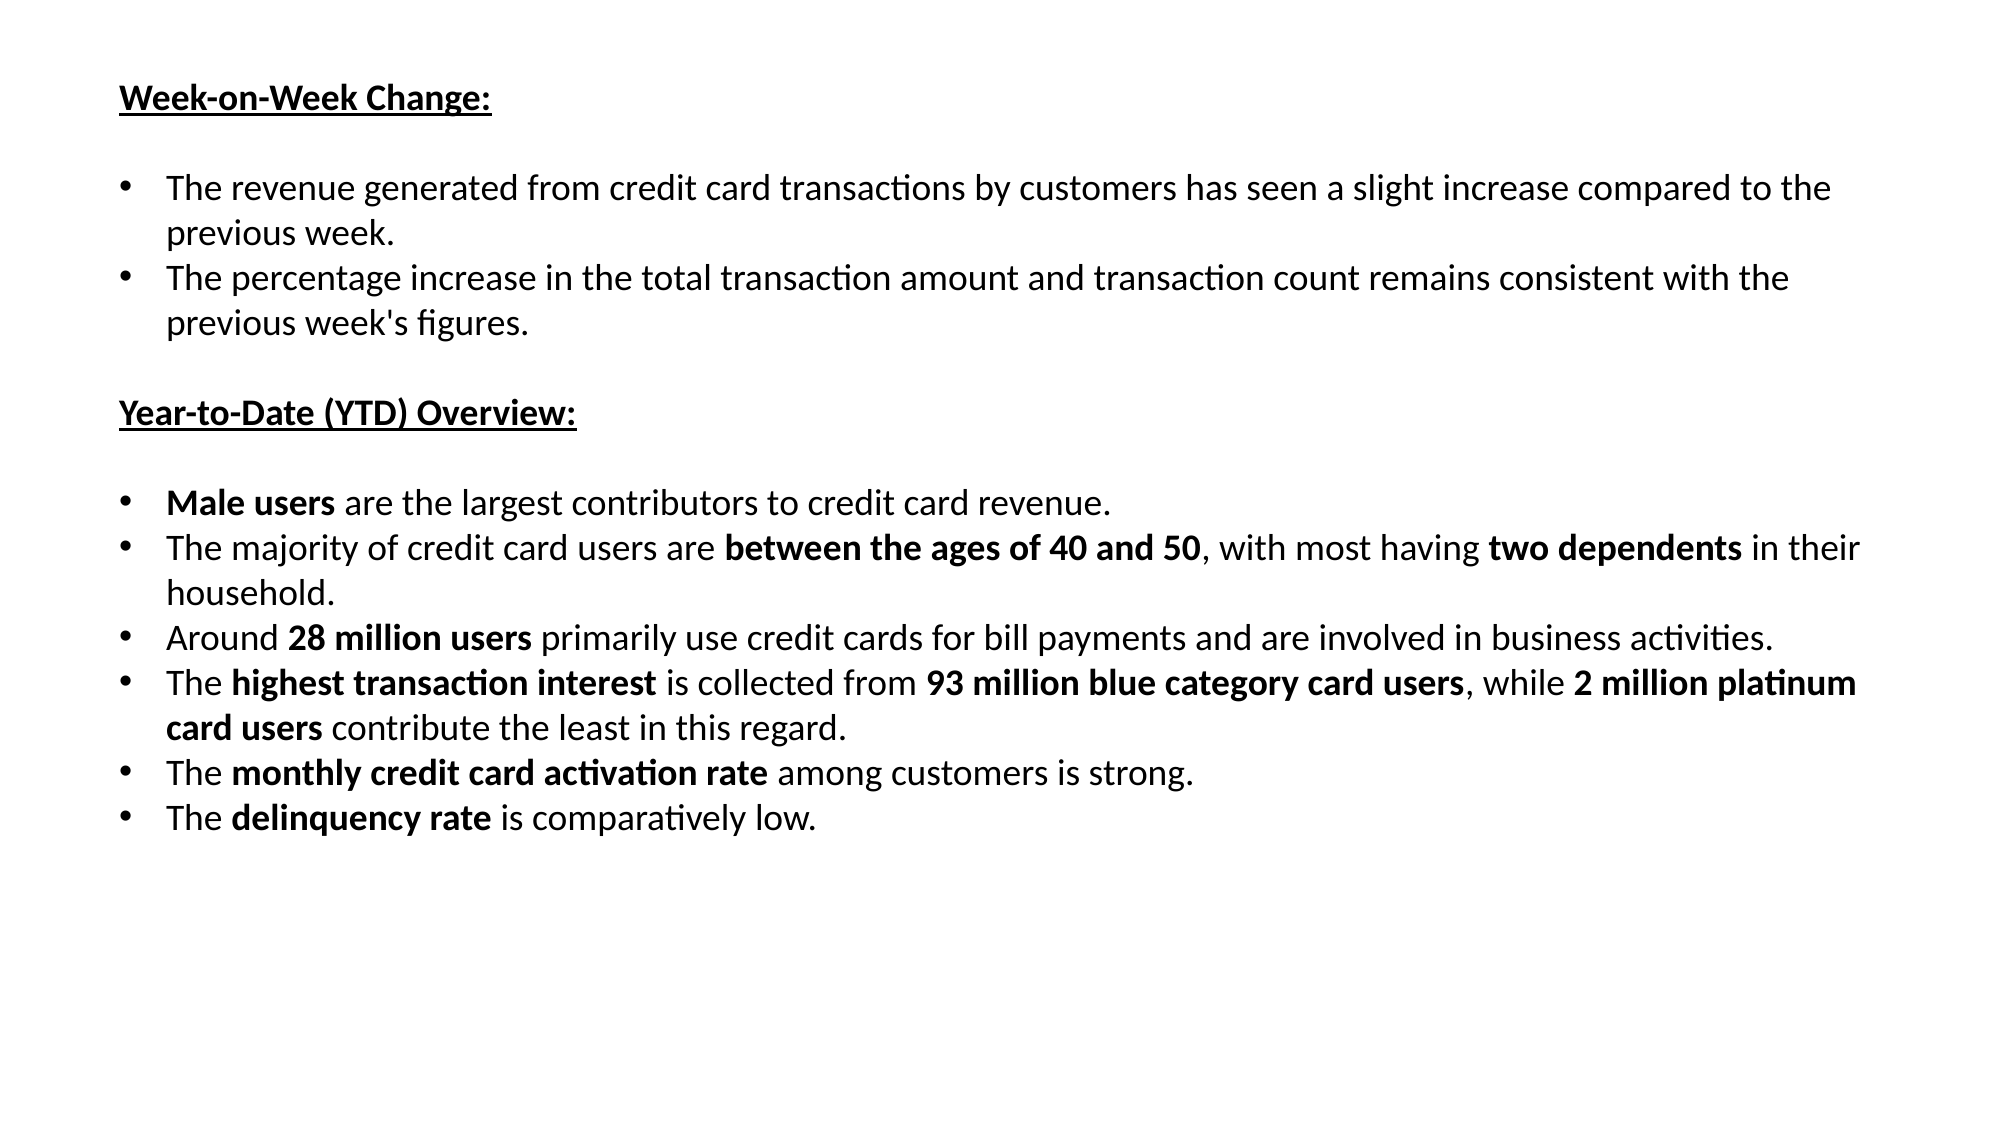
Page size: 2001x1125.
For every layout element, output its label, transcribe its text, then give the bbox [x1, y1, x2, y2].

text_box Week-on-Week Change: The revenue generated from credit card transactions by customers has seen a slight increase compared to the previous week. The percentage increase in the total transaction amount and transaction count remains consistent with the previous week's figures. Year-to-Date (YTD) Overview: Male users are the largest contributors to credit card revenue. The majority of credit card users are between the ages of 40 and 50, with most having two dependents in their household. Around 28 million users primarily use credit cards for bill payments and are involved in business activities. The highest transaction interest is collected from 93 million blue category card users, while 2 million platinum card users contribute the least in this regard. The monthly credit card activation rate among customers is strong. The delinquency rate is comparatively low. [104, 65, 1903, 846]
